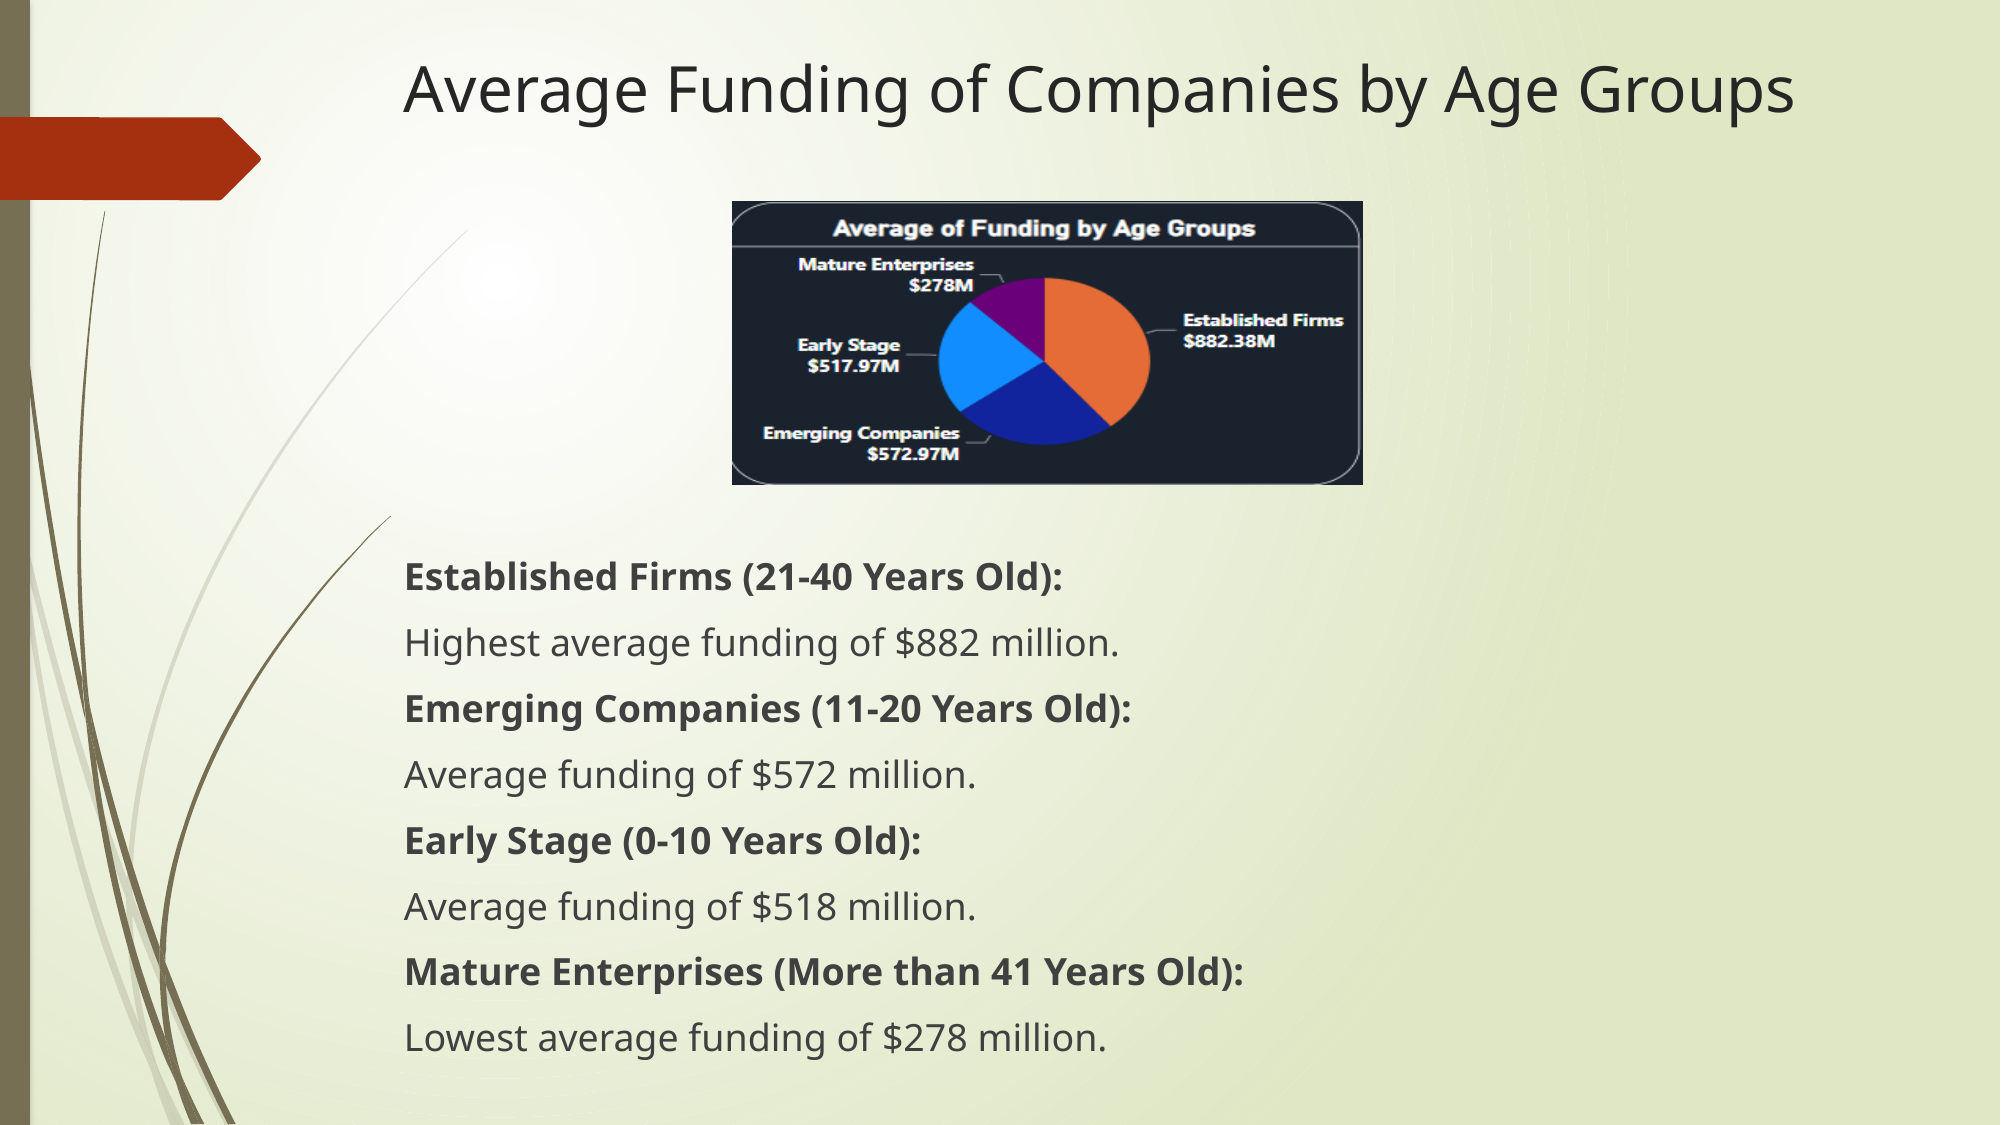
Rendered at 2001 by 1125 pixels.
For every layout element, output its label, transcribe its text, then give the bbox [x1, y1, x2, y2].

title Average Funding of Companies by Age Groups [388, 40, 1851, 251]
list Established Firms (21-40 Years Old): Highest average funding of $882 million. Emerging Companies (11-20 Years Old): Average funding of $572 million. Early Stage (0-10 Years Old): Average funding of $518 million. Mature Enterprises (More than 41 Years Old): Lowest average funding of $278 million. [388, 479, 1852, 1100]
picture [732, 201, 1364, 485]
